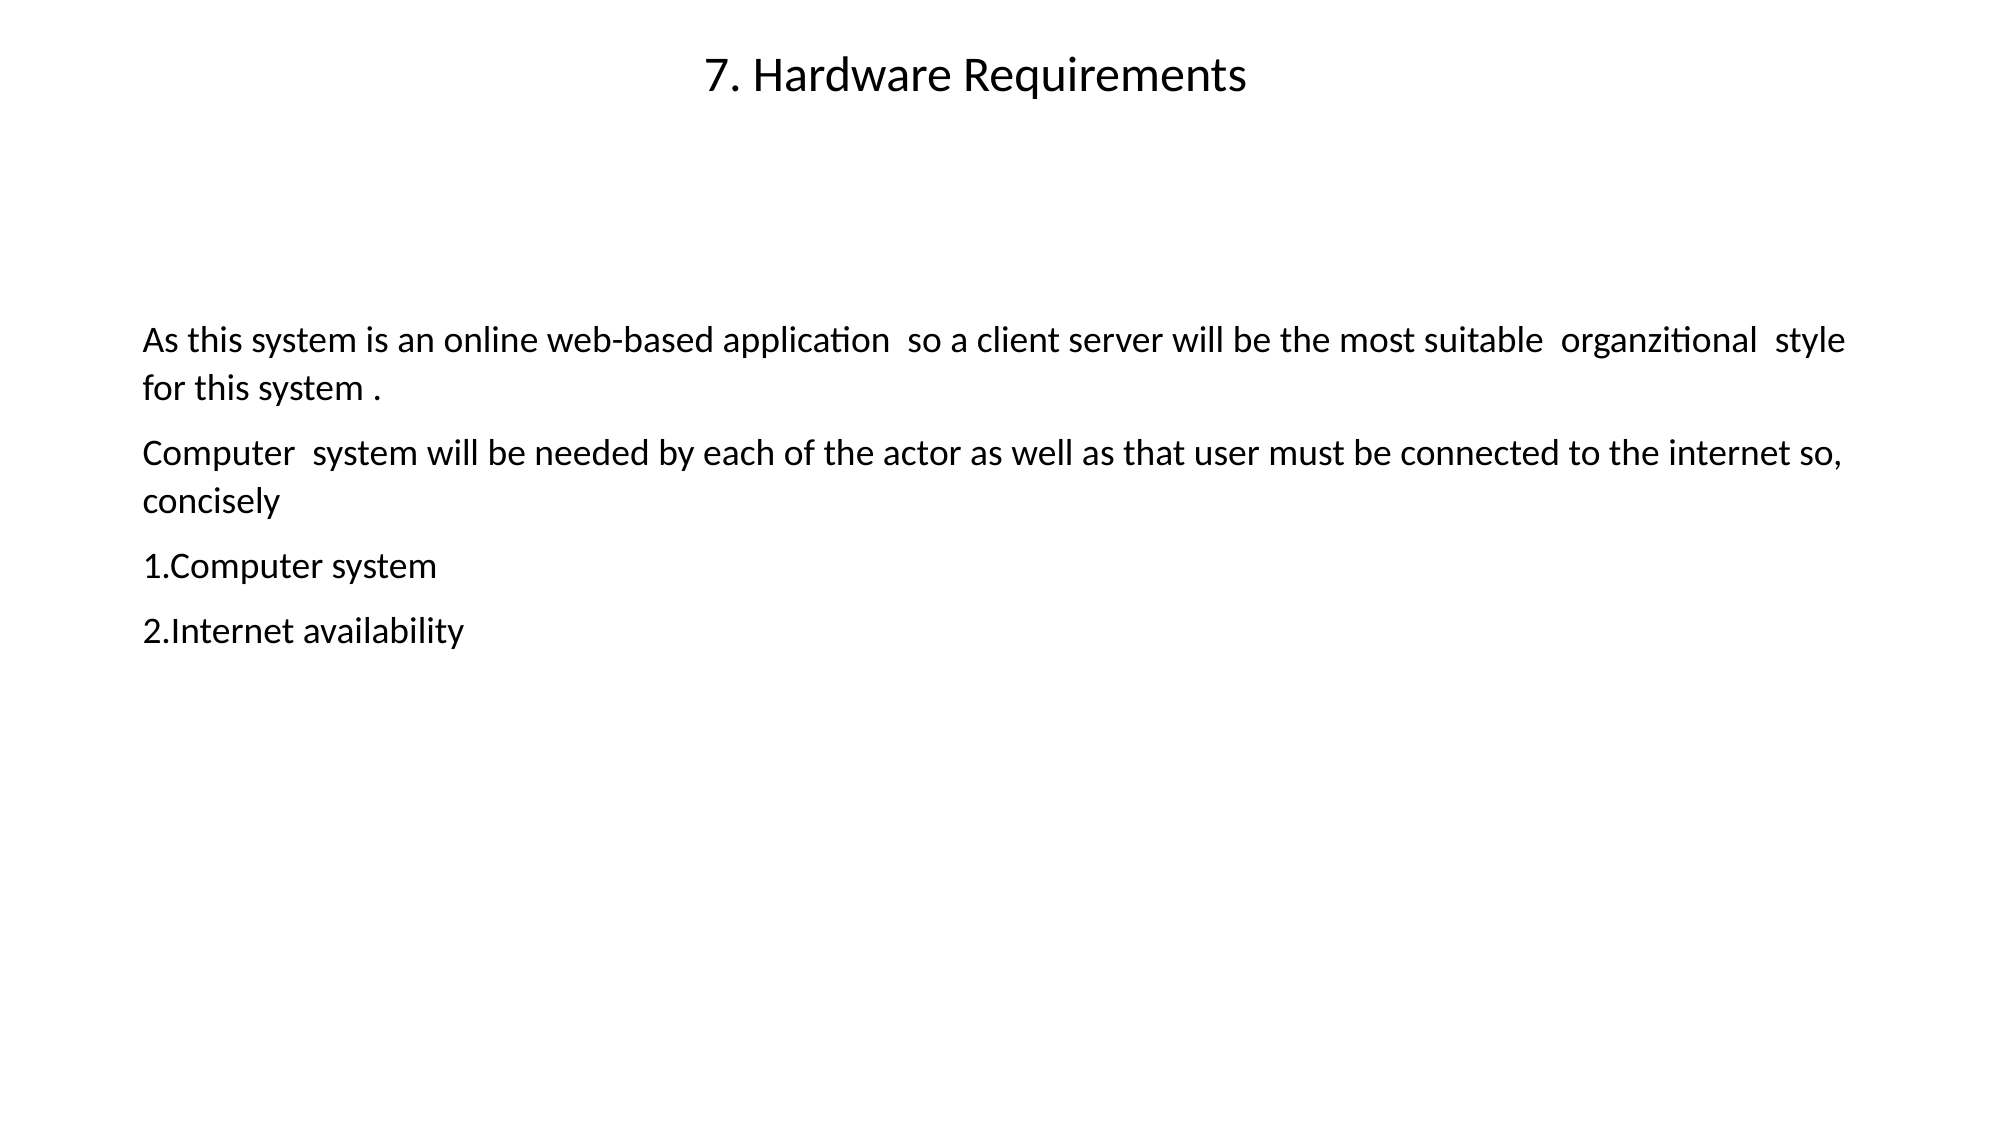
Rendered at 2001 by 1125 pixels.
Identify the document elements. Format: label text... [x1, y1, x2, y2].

text_box 7. Hardware Requirements As this system is an online web-based application so a client server will be the most suitable organzitional style for this system . Computer system will be needed by each of the actor as well as that user must be connected to the internet so, concisely 1.Computer system 2.Internet availability [52, 29, 1879, 659]
